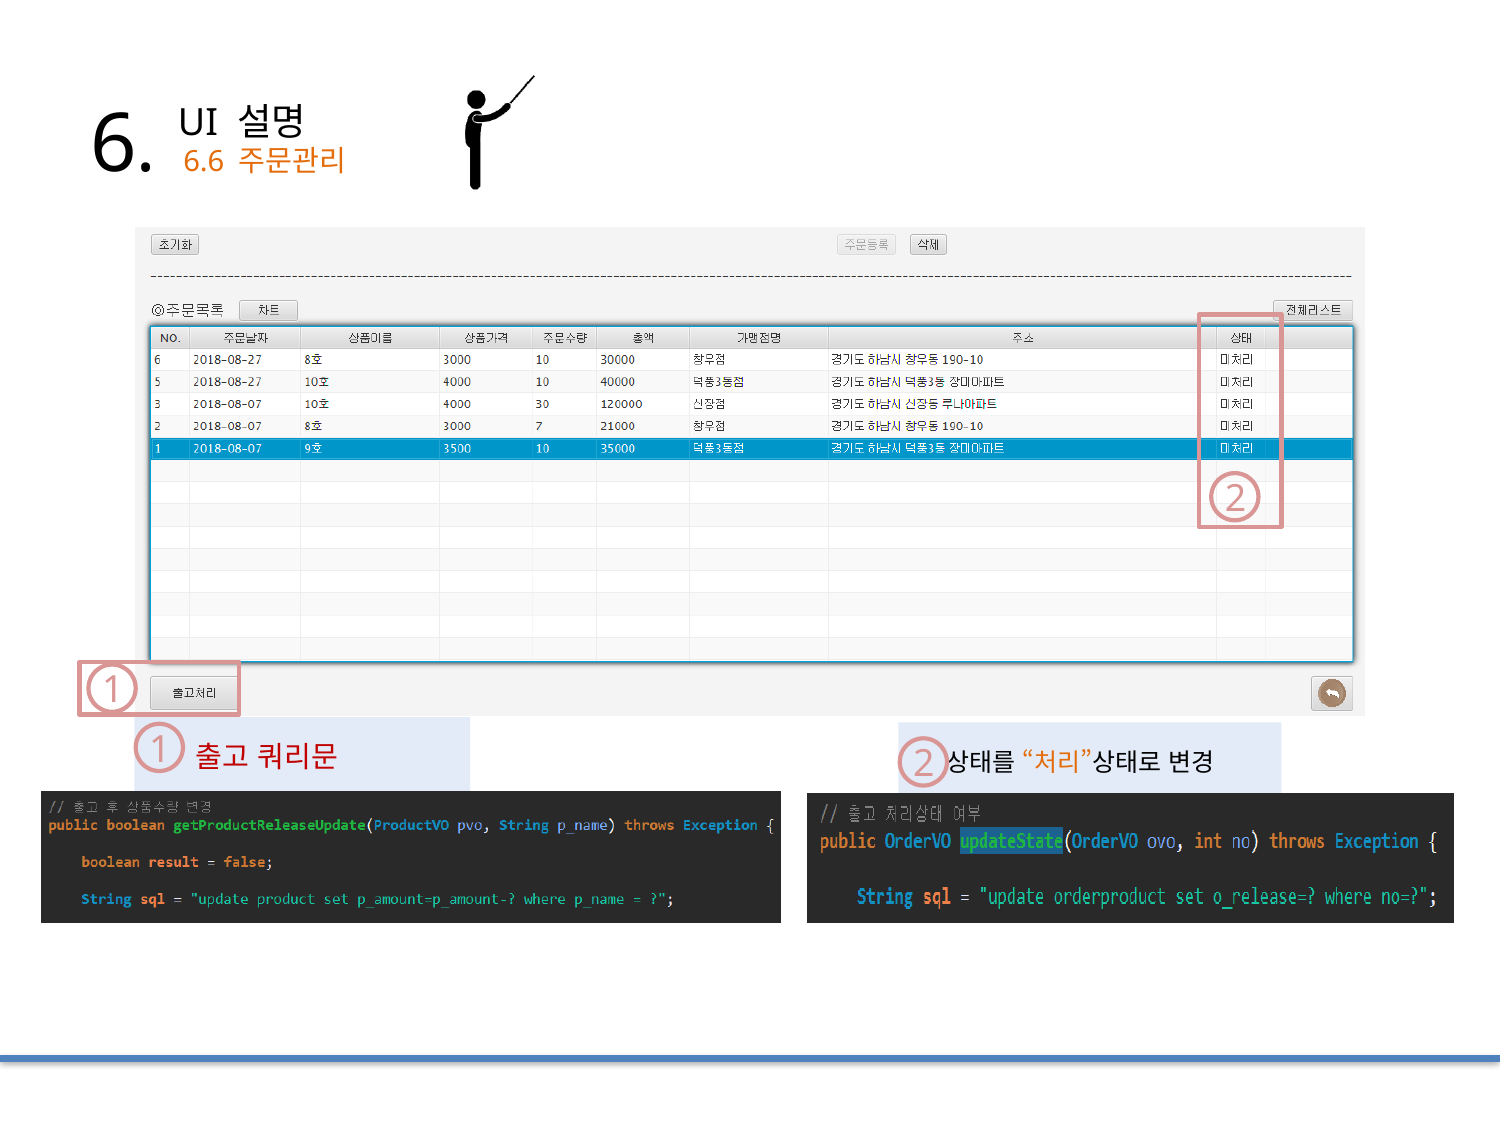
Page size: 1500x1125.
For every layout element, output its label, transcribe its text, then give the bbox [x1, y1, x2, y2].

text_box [134, 716, 184, 778]
text_box 출고 쿼리문 [132, 724, 472, 789]
picture [135, 227, 1365, 717]
text_box 상태를 “처리”상태로 변경 [896, 724, 1284, 792]
title 6. [75, 45, 172, 233]
picture [454, 75, 538, 195]
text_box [87, 657, 136, 719]
picture [807, 793, 1455, 923]
picture [40, 791, 782, 923]
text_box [1209, 466, 1259, 528]
text_box [77, 660, 82, 717]
text_box UI 설명 6.6 주문관리 [153, 90, 449, 185]
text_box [898, 731, 948, 792]
